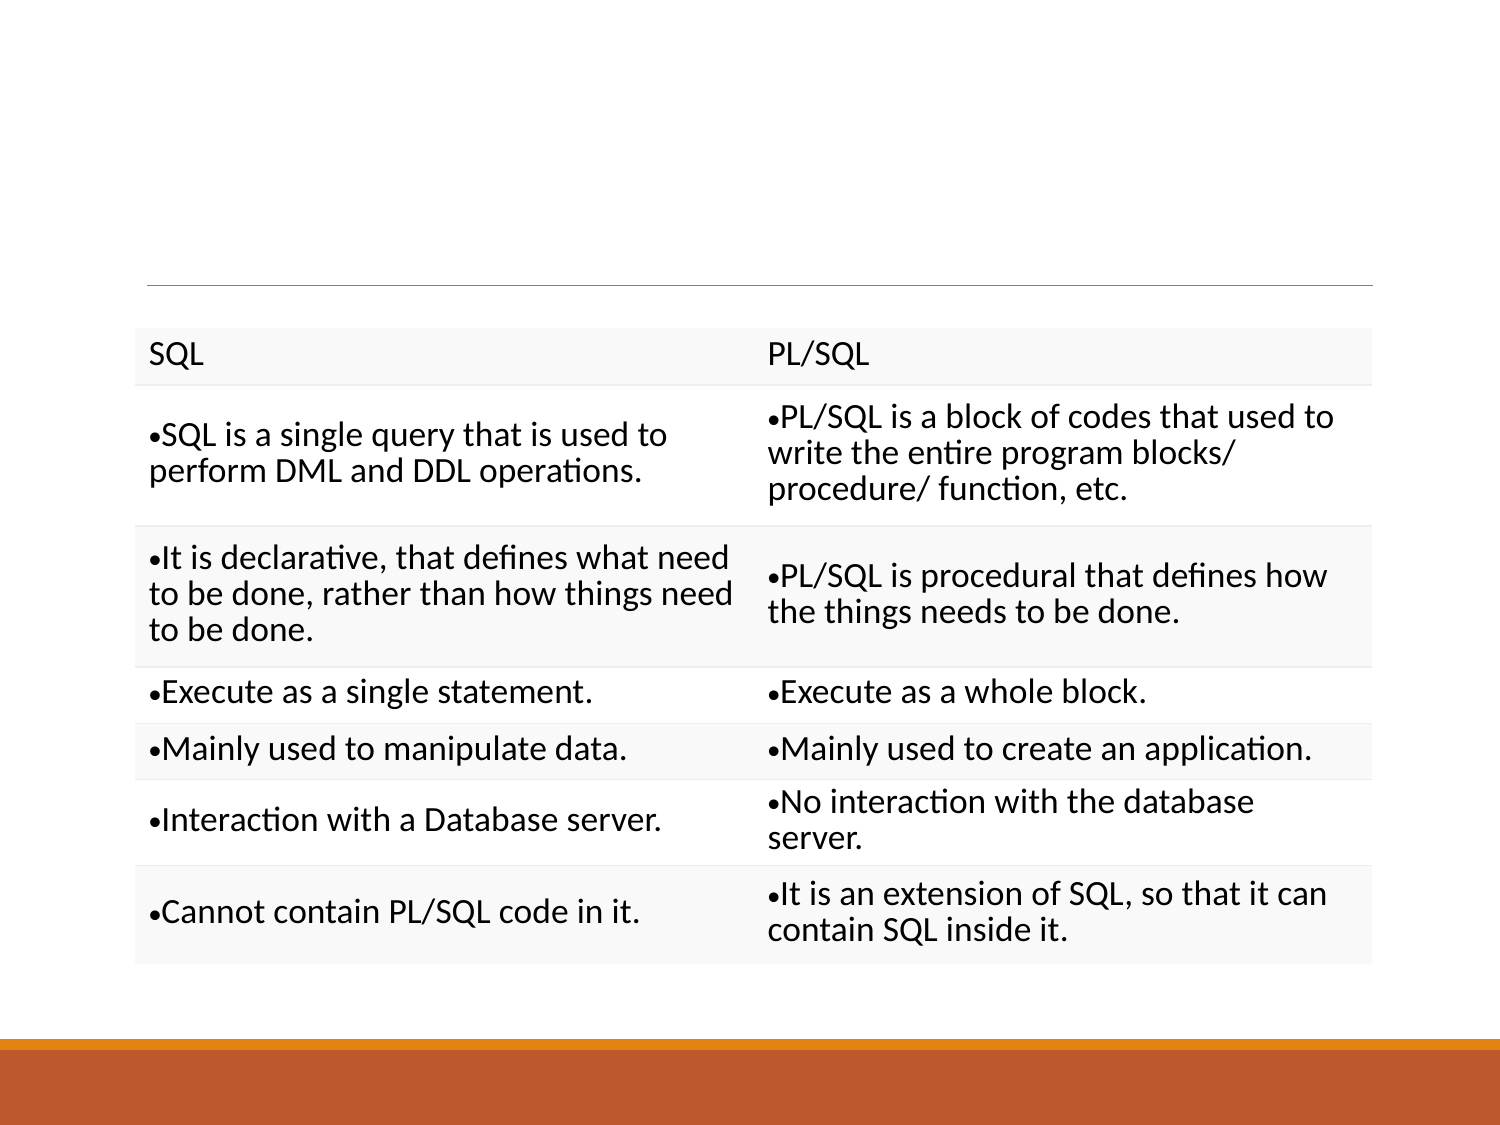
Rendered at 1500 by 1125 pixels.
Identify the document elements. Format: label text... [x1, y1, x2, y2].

table_cell It is an extension of SQL, so that it can contain SQL inside it. [754, 866, 1372, 964]
table_cell No interaction with the database server. [754, 780, 1372, 865]
table_cell PL/SQL is a block of codes that used to write the entire program blocks/ procedure/ function, etc. [754, 386, 1372, 525]
table_header PL/SQL [754, 328, 1372, 384]
table_cell Mainly used to manipulate data. [135, 724, 754, 779]
table_cell It is declarative, that defines what need to be done, rather than how things need to be done. [135, 527, 754, 666]
table_cell Execute as a single statement. [135, 668, 754, 723]
table_cell PL/SQL is procedural that defines how the things needs to be done. [754, 527, 1372, 666]
table_cell Cannot contain PL/SQL code in it. [135, 866, 754, 964]
table_cell Execute as a whole block. [754, 668, 1372, 723]
table_cell Mainly used to create an application. [754, 724, 1372, 779]
table_header SQL [135, 328, 754, 384]
table_cell SQL is a single query that is used to perform DML and DDL operations. [135, 386, 754, 525]
table_cell Interaction with a Database server. [135, 780, 754, 865]
